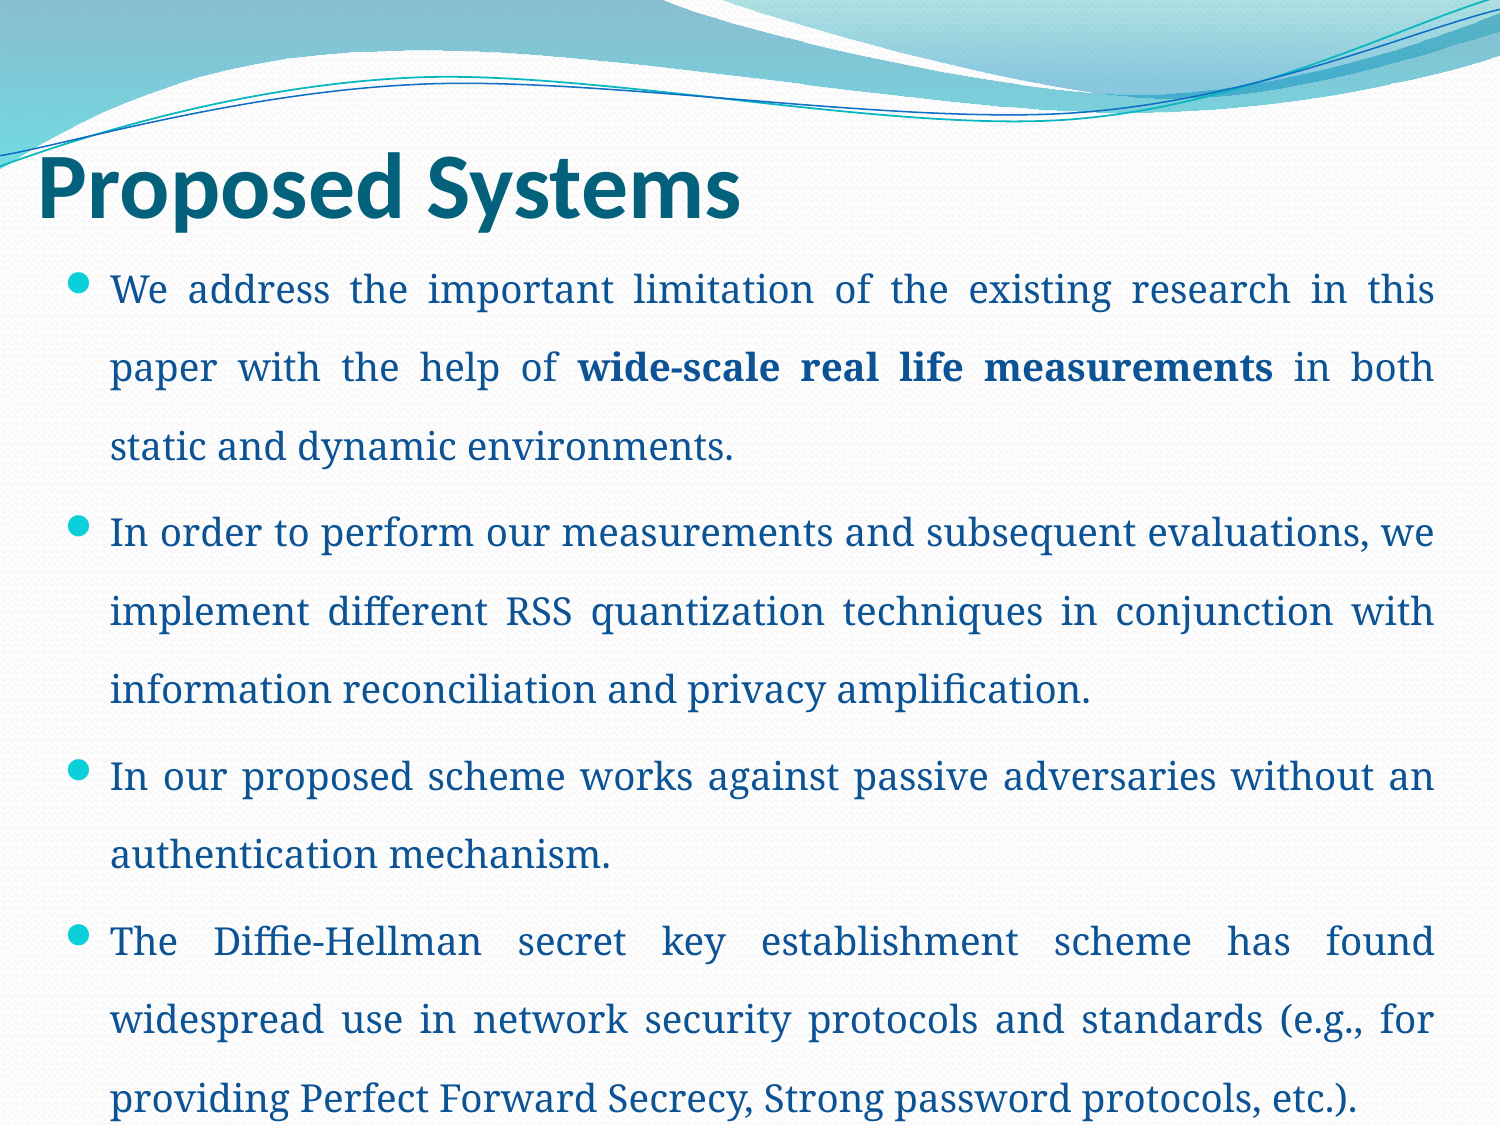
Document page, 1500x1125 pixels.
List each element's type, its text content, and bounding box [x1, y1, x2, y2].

list We address the important limitation of the existing research in this paper with the help of wide-scale real life measurements in both static and dynamic environments. In order to perform our measurements and subsequent evaluations, we implement different RSS quantization techniques in conjunction with information reconciliation and privacy amplification. In our proposed scheme works against passive adversaries without an authentication mechanism. The Diffie-Hellman secret key establishment scheme has found widespread use in network security protocols and standards (e.g., for providing Perfect Forward Secrecy, Strong password protocols, etc.). [50, 224, 1450, 1125]
title Proposed Systems [37, 99, 1425, 350]
